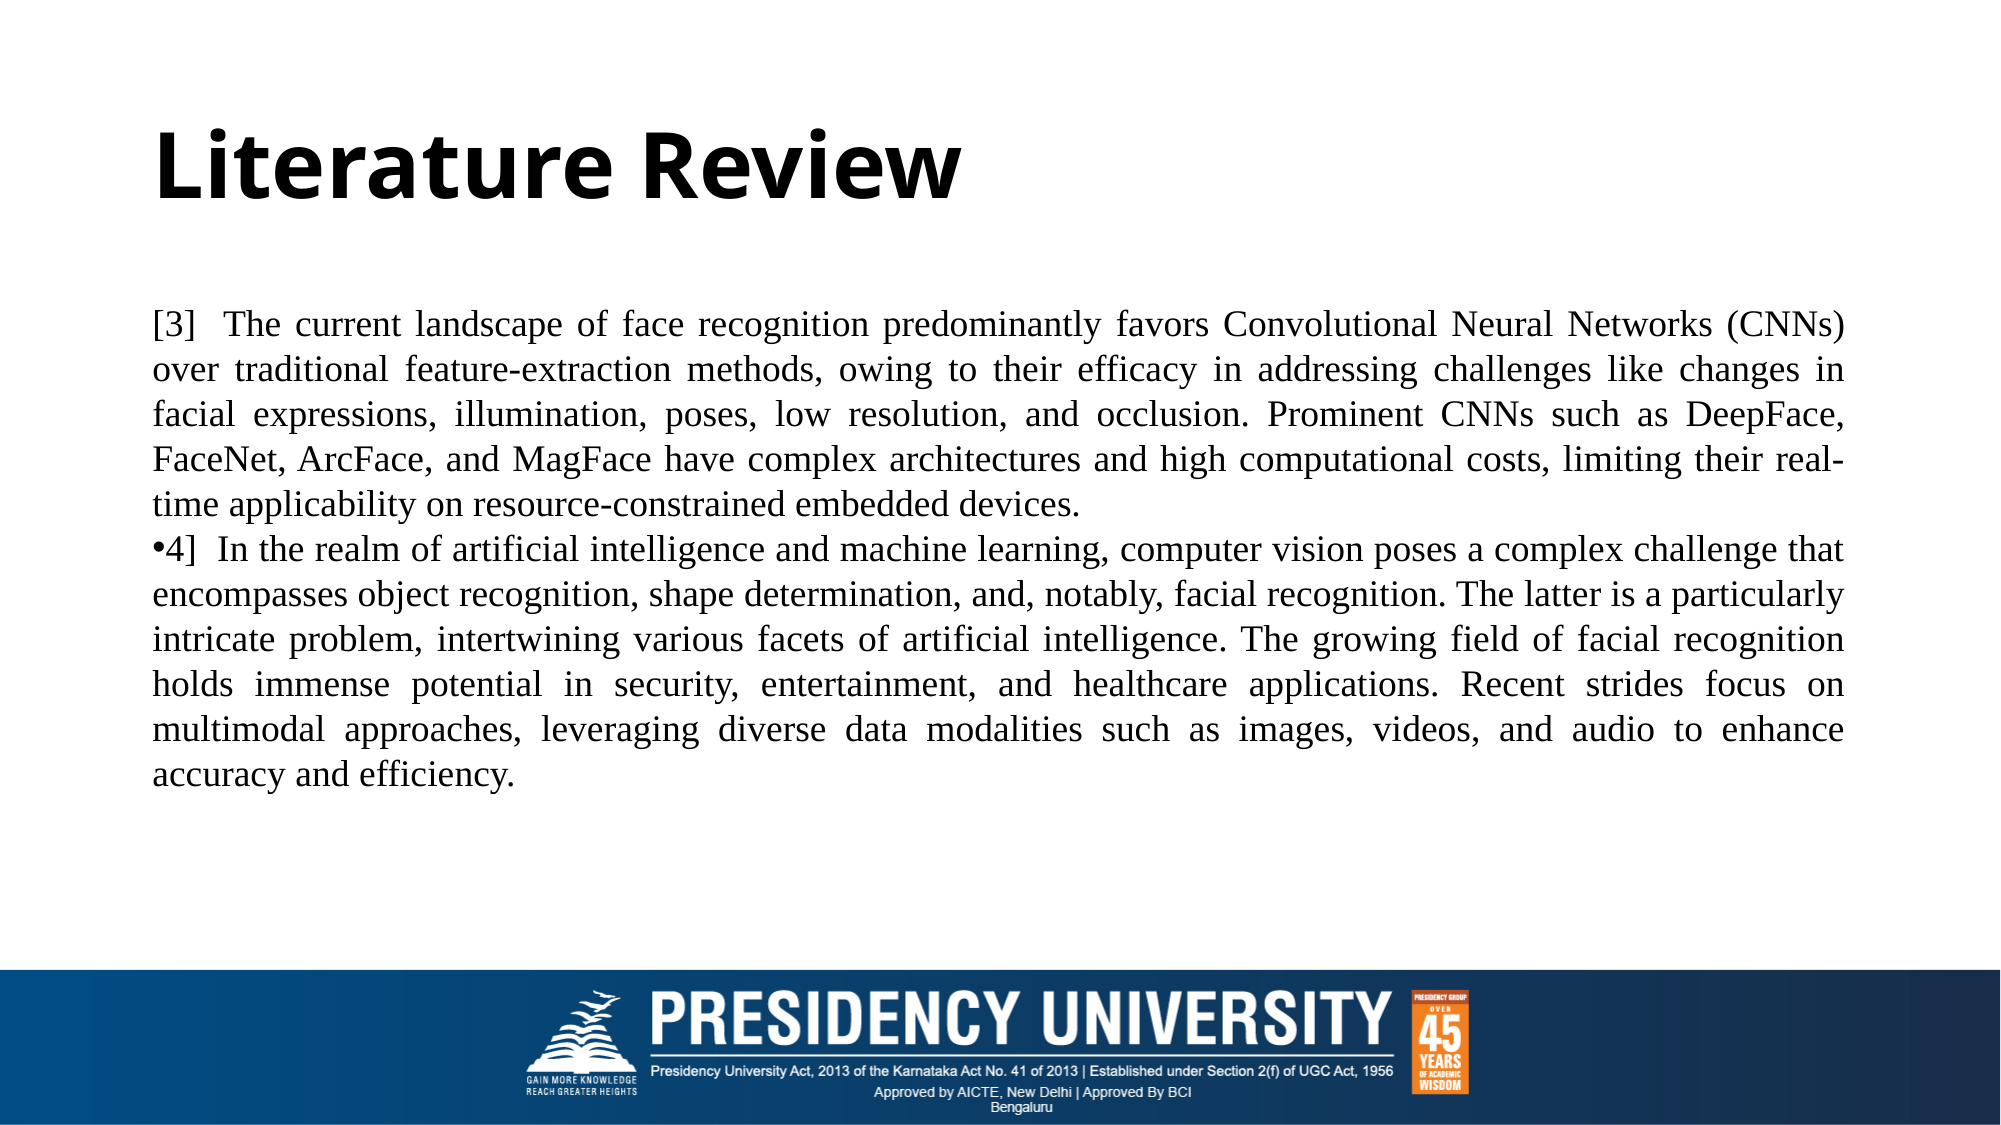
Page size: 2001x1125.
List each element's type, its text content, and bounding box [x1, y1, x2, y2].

list [3] The current landscape of face recognition predominantly favors Convolutional Neural Networks (CNNs) over traditional feature-extraction methods, owing to their efficacy in addressing challenges like changes in facial expressions, illumination, poses, low resolution, and occlusion. Prominent CNNs such as DeepFace, FaceNet, ArcFace, and MagFace have complex architectures and high computational costs, limiting their real-time applicability on resource-constrained embedded devices. 4] In the realm of artificial intelligence and machine learning, computer vision poses a complex challenge that encompasses object recognition, shape determination, and, notably, facial recognition. The latter is a particularly intricate problem, intertwining various facets of artificial intelligence. The growing field of facial recognition holds immense potential in security, entertainment, and healthcare applications. Recent strides focus on multimodal approaches, leveraging diverse data modalities such as images, videos, and audio to enhance accuracy and efficiency. [137, 291, 1863, 987]
title Literature Review [137, 59, 1863, 278]
picture [0, 0, 2001, 1125]
